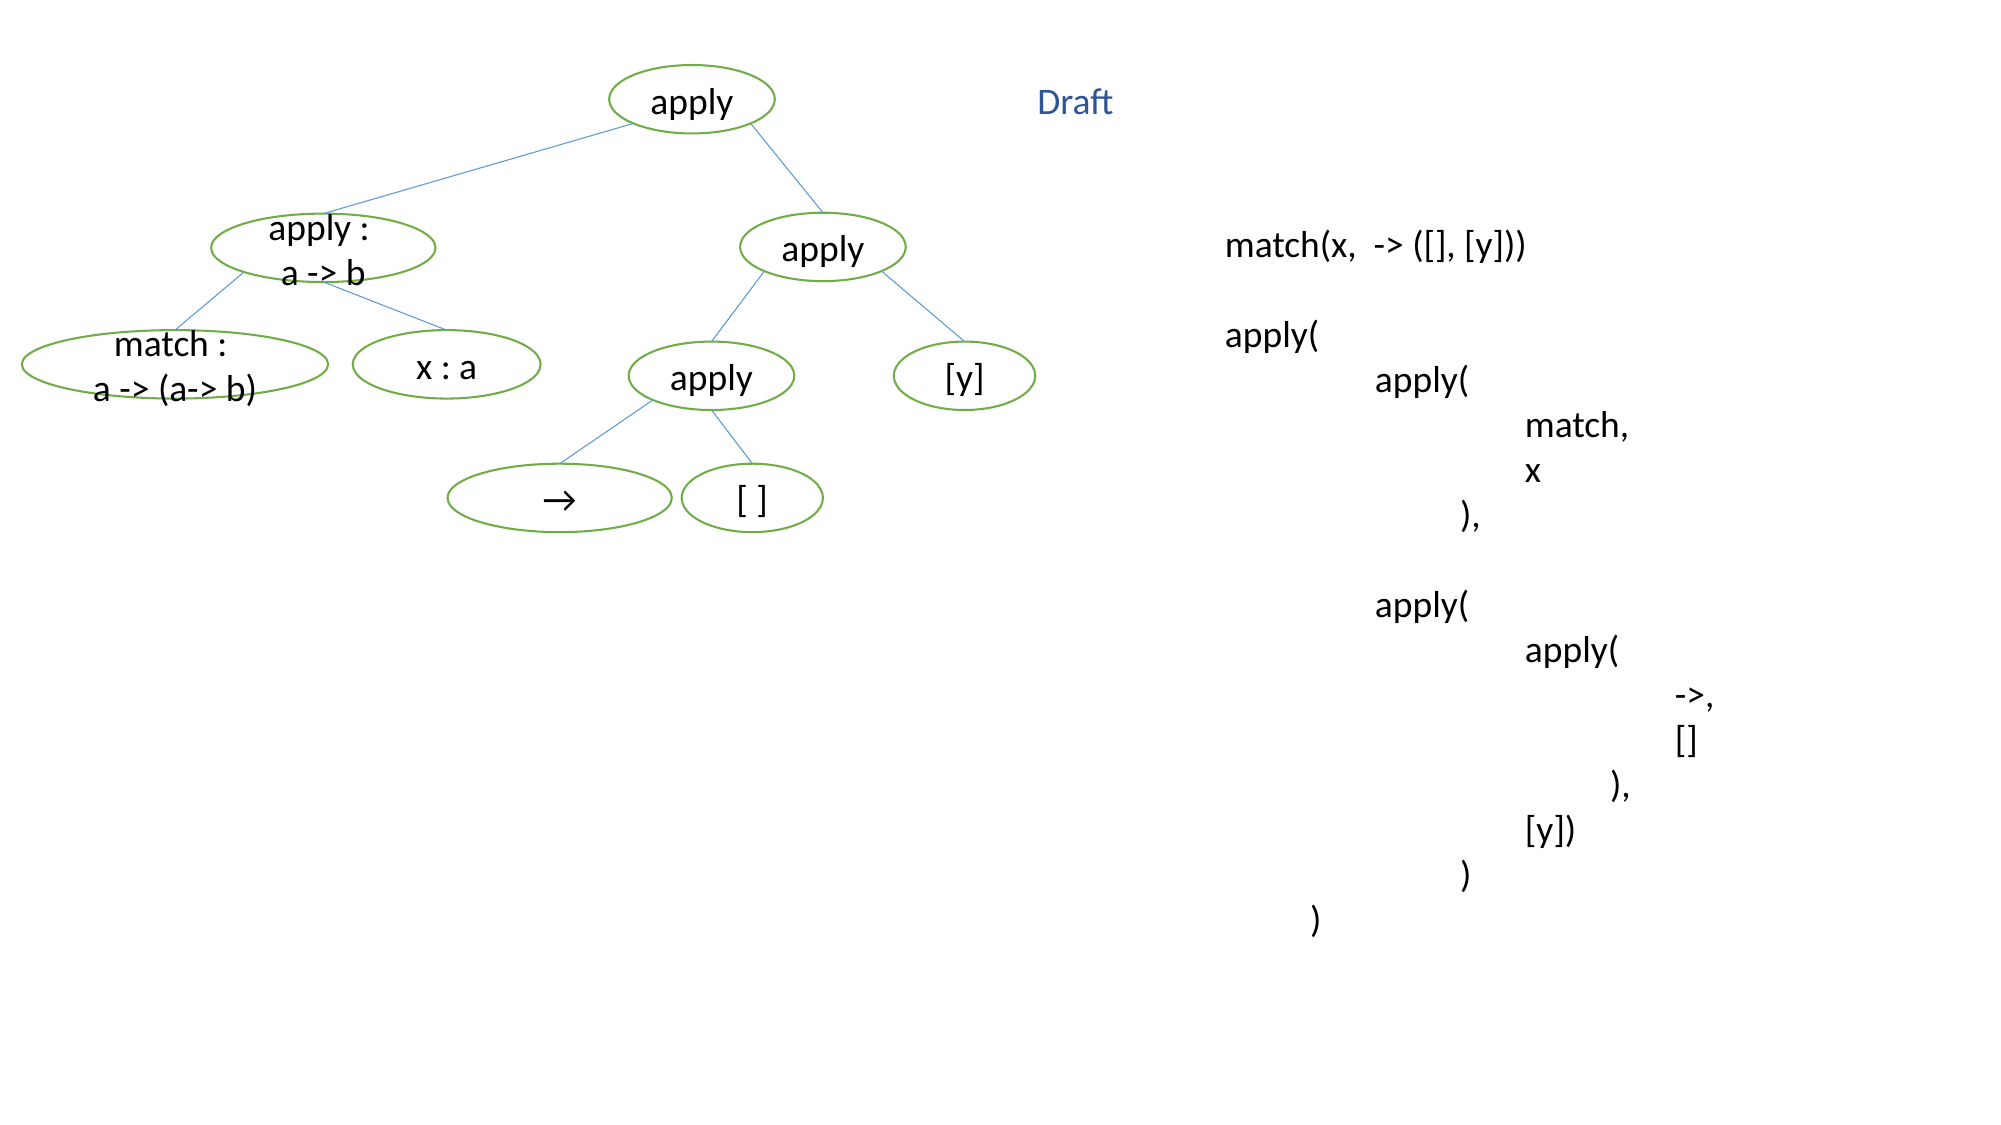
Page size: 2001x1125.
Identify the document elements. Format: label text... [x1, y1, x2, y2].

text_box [559, 399, 653, 464]
text_box match(x, -> ([], [y])) apply( apply( match, x ), apply( apply( ->, [] ), [y]) ) ) [1210, 212, 1871, 948]
text_box [ ] [680, 462, 824, 534]
text_box apply [627, 340, 796, 412]
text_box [711, 409, 753, 464]
text_box → [446, 462, 673, 534]
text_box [750, 123, 823, 213]
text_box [323, 281, 447, 331]
text_box [y] [892, 340, 1037, 412]
text_box apply : a -> b [210, 212, 437, 284]
text_box apply [739, 211, 907, 283]
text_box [881, 271, 965, 342]
text_box x : a [351, 329, 542, 400]
text_box Draft [757, 70, 1395, 130]
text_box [323, 123, 634, 214]
text_box apply [608, 63, 757, 135]
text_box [174, 271, 244, 331]
text_box match : a -> (a-> b) [20, 329, 330, 400]
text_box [711, 271, 765, 342]
